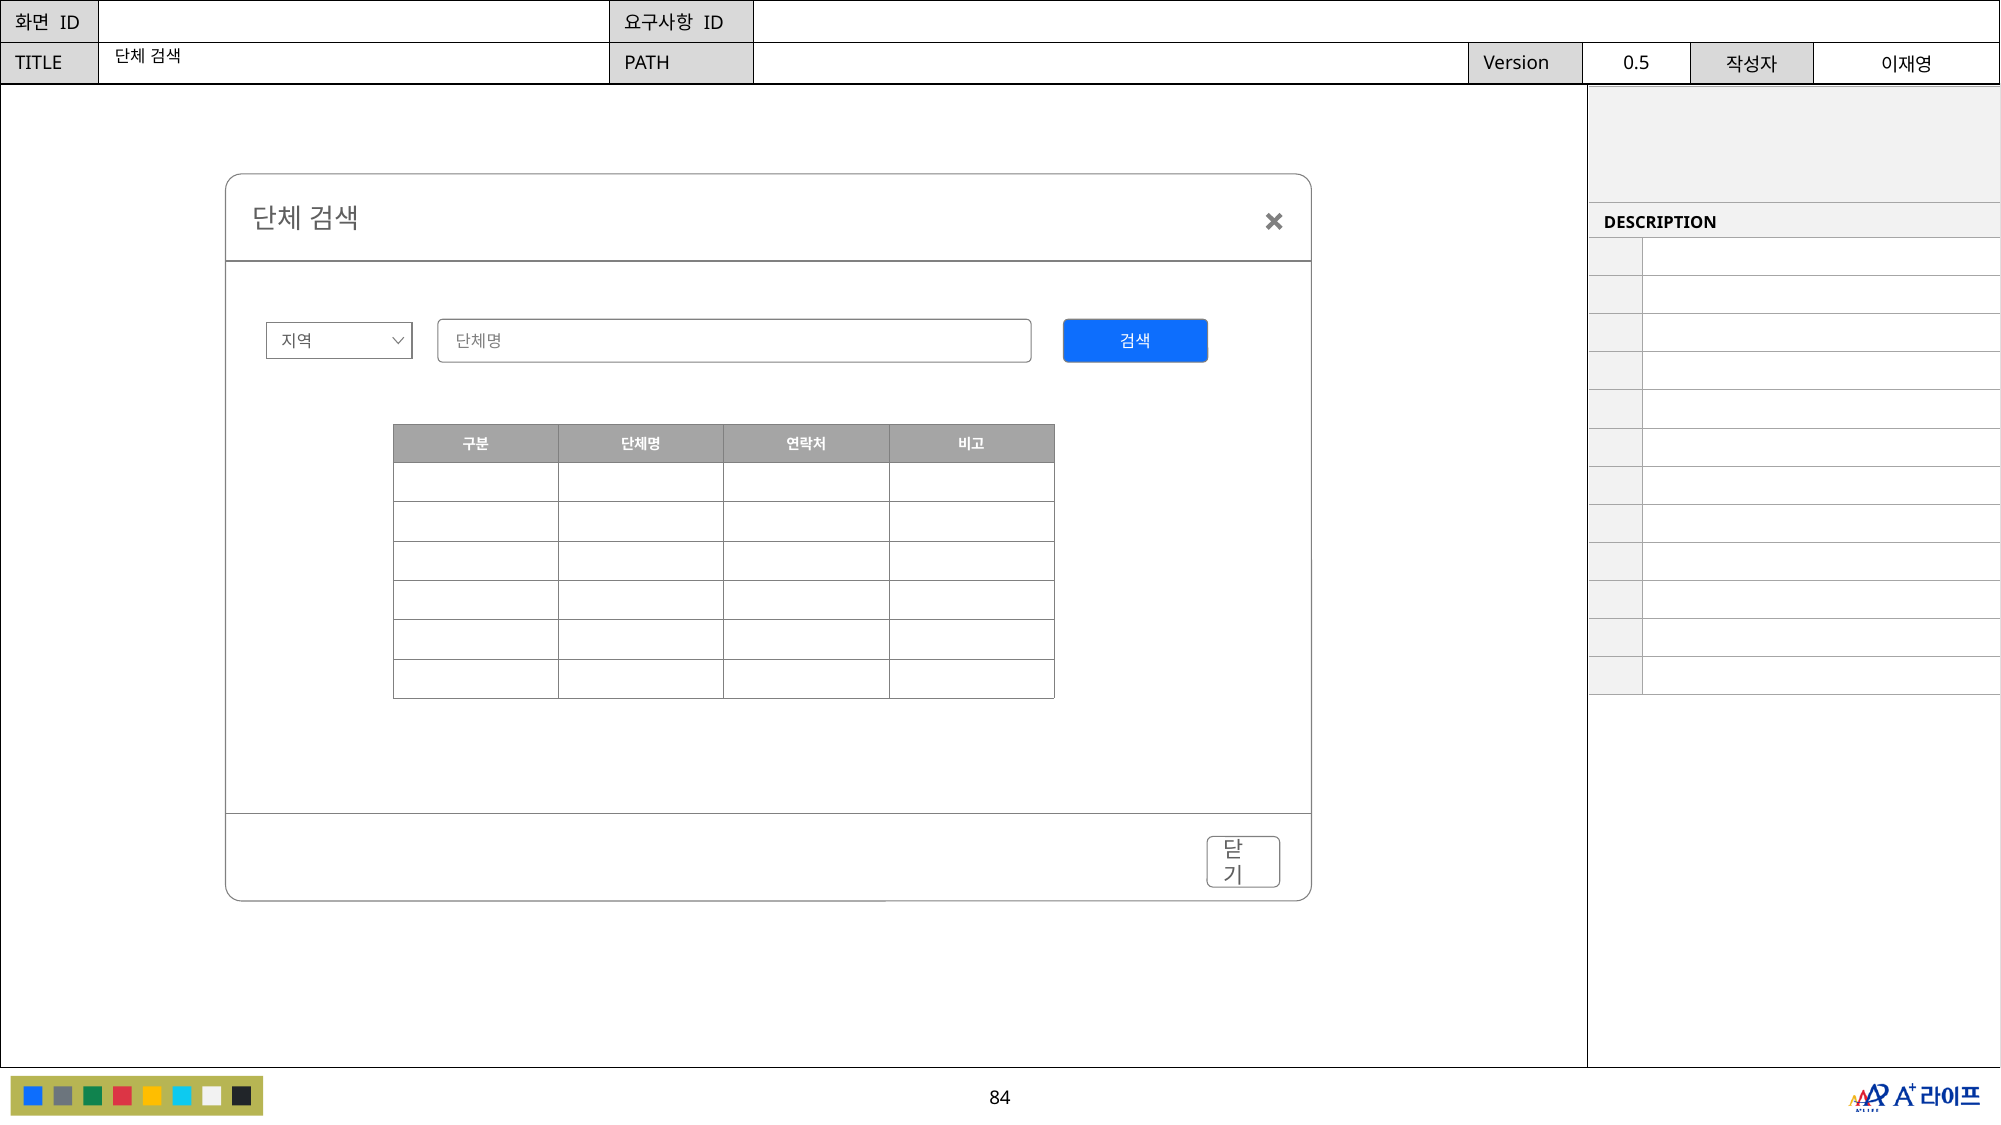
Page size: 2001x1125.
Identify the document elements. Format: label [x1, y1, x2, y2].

table_cell [1589, 238, 1642, 275]
table_cell [1589, 619, 1642, 656]
table_cell [1643, 467, 2000, 504]
table_cell [1589, 276, 1642, 313]
table_cell [1643, 581, 2000, 618]
table_cell [1589, 467, 1642, 504]
table_cell [1589, 581, 1642, 618]
table_cell [1643, 238, 2000, 275]
table_cell [1589, 543, 1642, 580]
table_cell [1643, 276, 2000, 313]
table_cell [1643, 505, 2000, 542]
table_cell [1589, 314, 1642, 351]
table_cell [1589, 505, 1642, 542]
table_cell [1643, 619, 2000, 656]
table_cell [1589, 429, 1642, 466]
table_cell [1643, 352, 2000, 389]
table_cell [1589, 657, 1642, 694]
table_header [1589, 87, 2000, 202]
table_cell [1643, 543, 2000, 580]
table_cell [1589, 203, 2000, 237]
text_box [225, 173, 1312, 901]
table_cell [1643, 390, 2000, 428]
table_cell [1643, 314, 2000, 351]
picture [1848, 1083, 1980, 1112]
table_cell [1589, 390, 1642, 428]
list [99, 41, 607, 72]
table_cell [1643, 657, 2000, 694]
table_cell [1589, 352, 1642, 389]
table_cell [1643, 429, 2000, 466]
